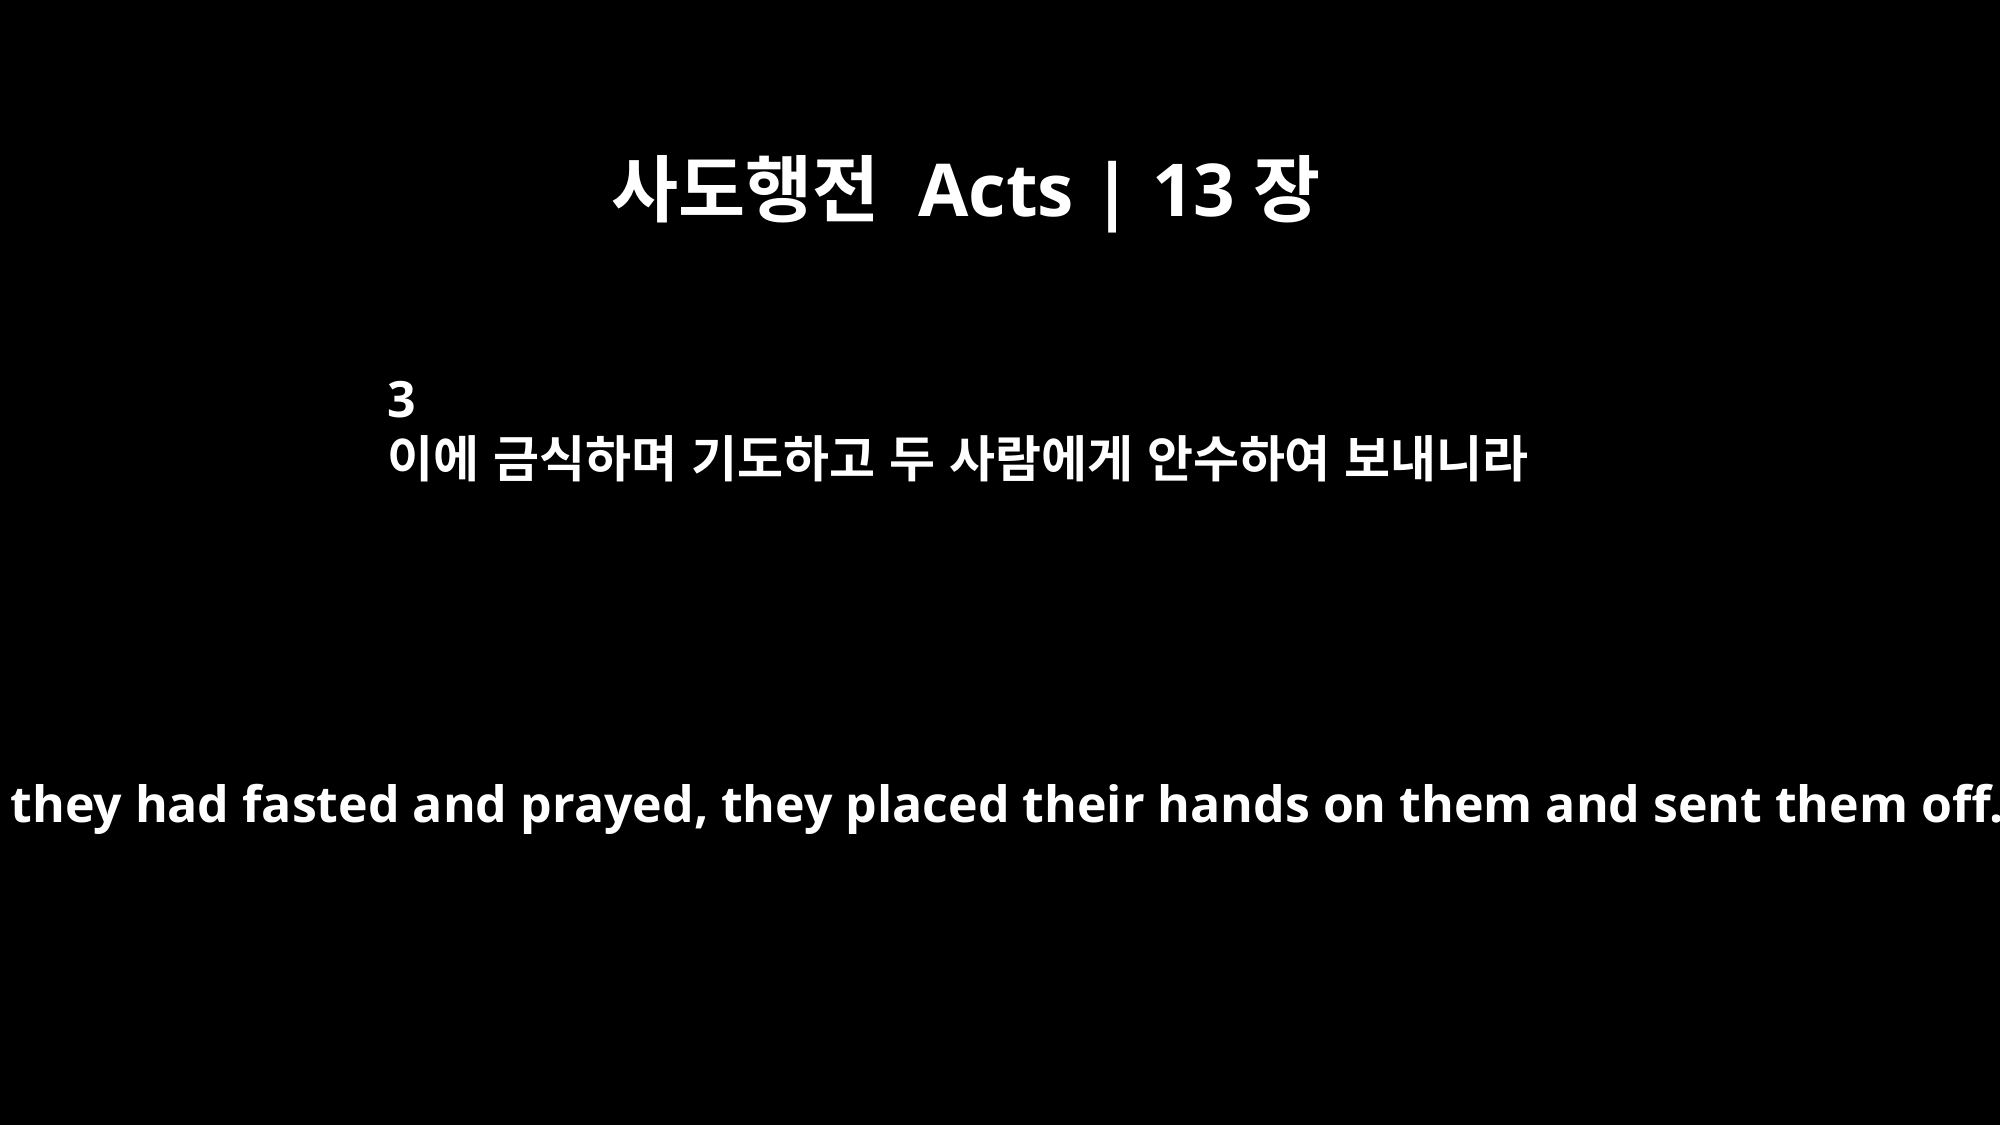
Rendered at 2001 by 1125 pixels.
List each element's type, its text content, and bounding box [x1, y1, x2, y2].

text_box 사도행전 Acts | 13장 [596, 136, 1336, 239]
text_box So after they had fasted and prayed, they placed their hands on them and sent them off. [0, 764, 2000, 840]
text_box 3 이에 금식하며 기도하고 두 사람에게 안수하여 보내니라 [372, 359, 1545, 495]
